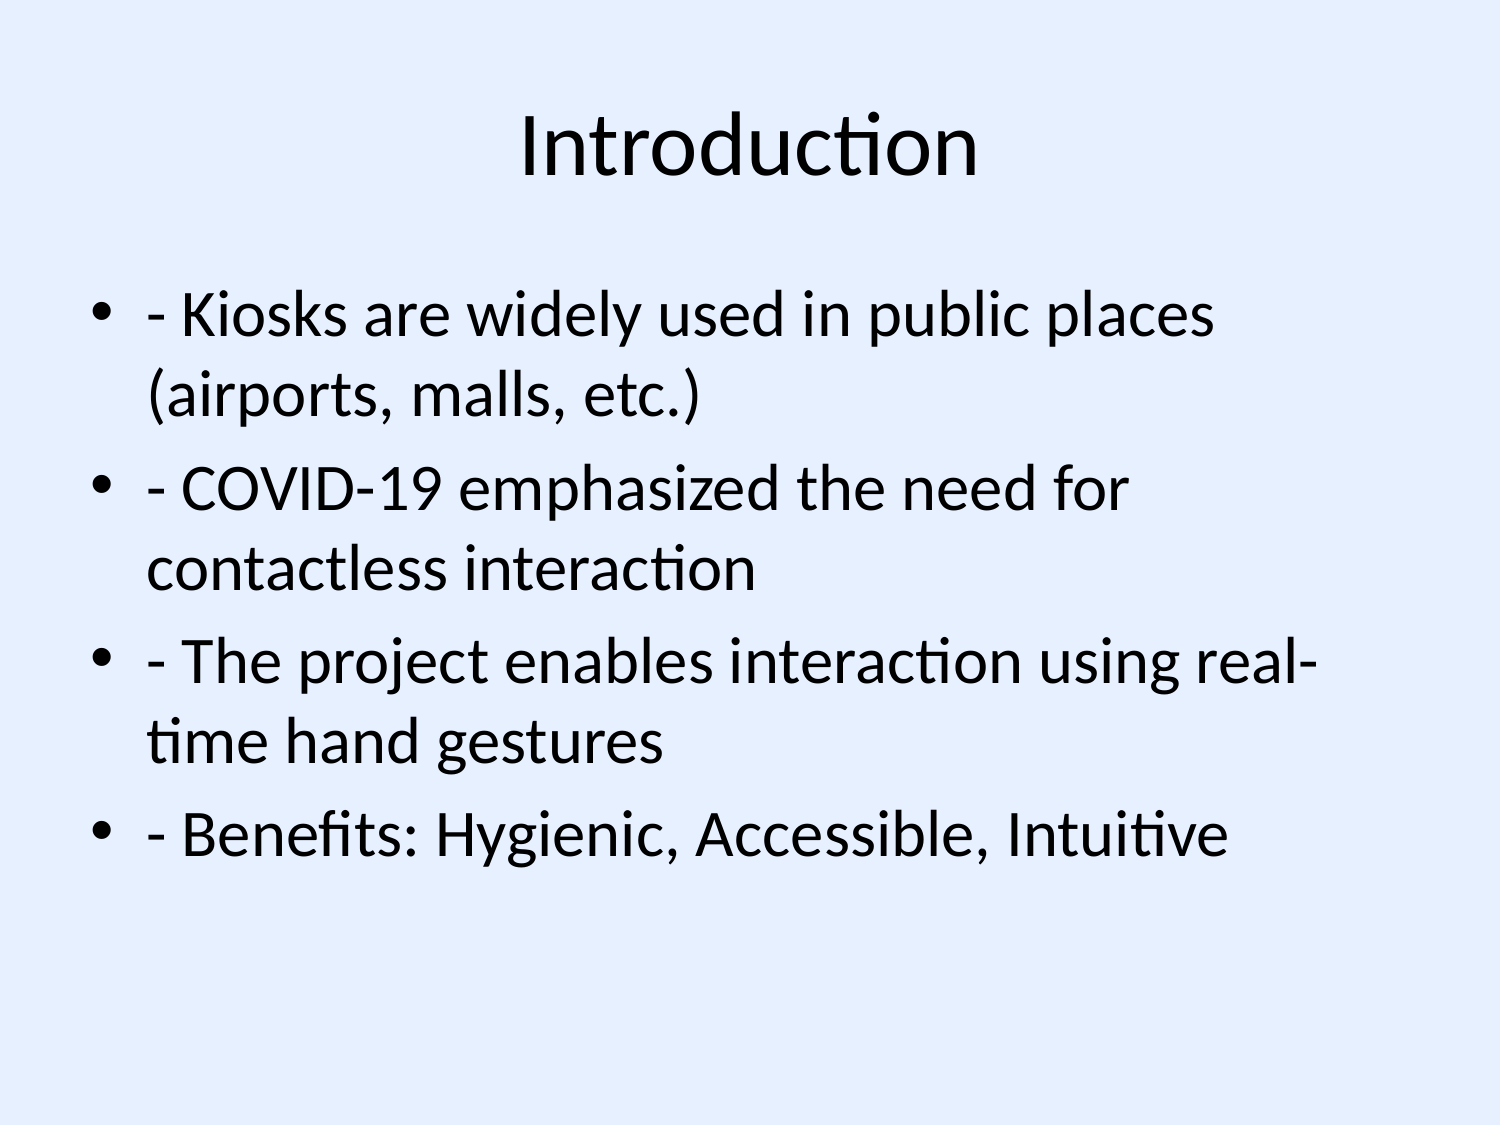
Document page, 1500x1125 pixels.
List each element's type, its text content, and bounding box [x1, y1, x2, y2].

title Introduction [75, 45, 1425, 233]
list - Kiosks are widely used in public places (airports, malls, etc.) - COVID-19 emphasized the need for contactless interaction - The project enables interaction using real-time hand gestures - Benefits: Hygienic, Accessible, Intuitive [75, 262, 1425, 1005]
